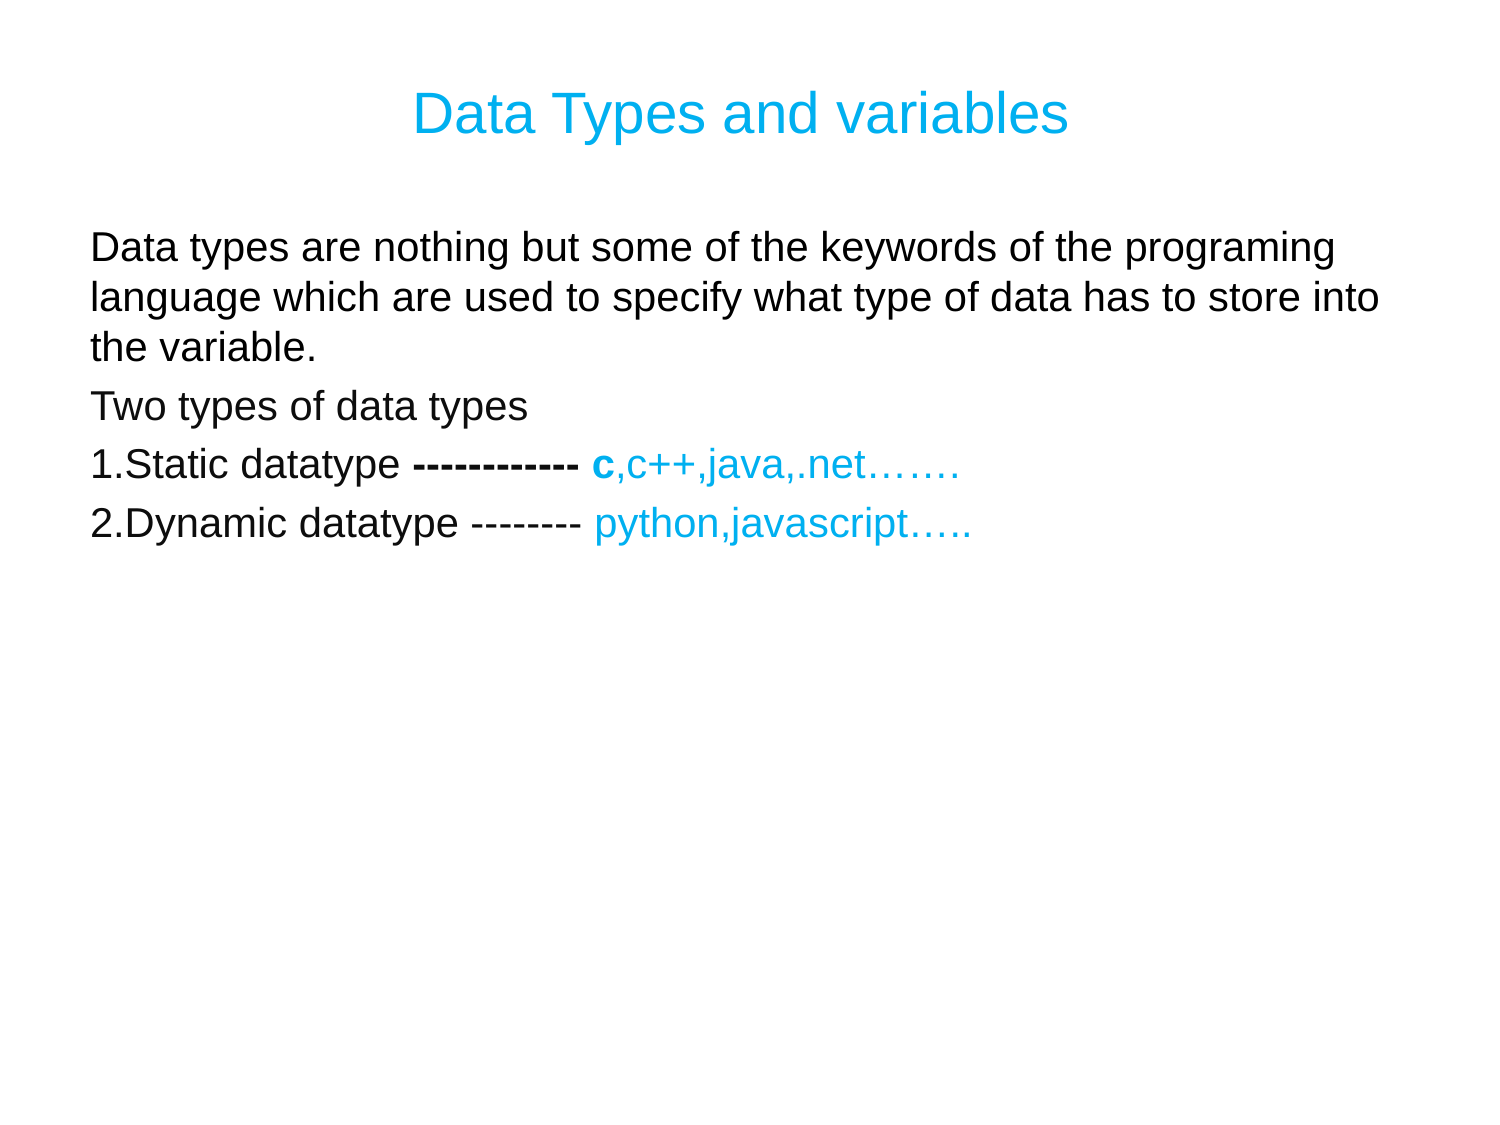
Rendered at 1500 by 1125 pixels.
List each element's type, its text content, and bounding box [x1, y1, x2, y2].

title Data Types and variables [75, 45, 1425, 175]
list Data types are nothing but some of the keywords of the programing language which are used to specify what type of data has to store into the variable. Two types of data types 1.Static datatype ------------ c,c++,java,.net……. 2.Dynamic datatype -------- python,javascript….. [75, 212, 1425, 1005]
